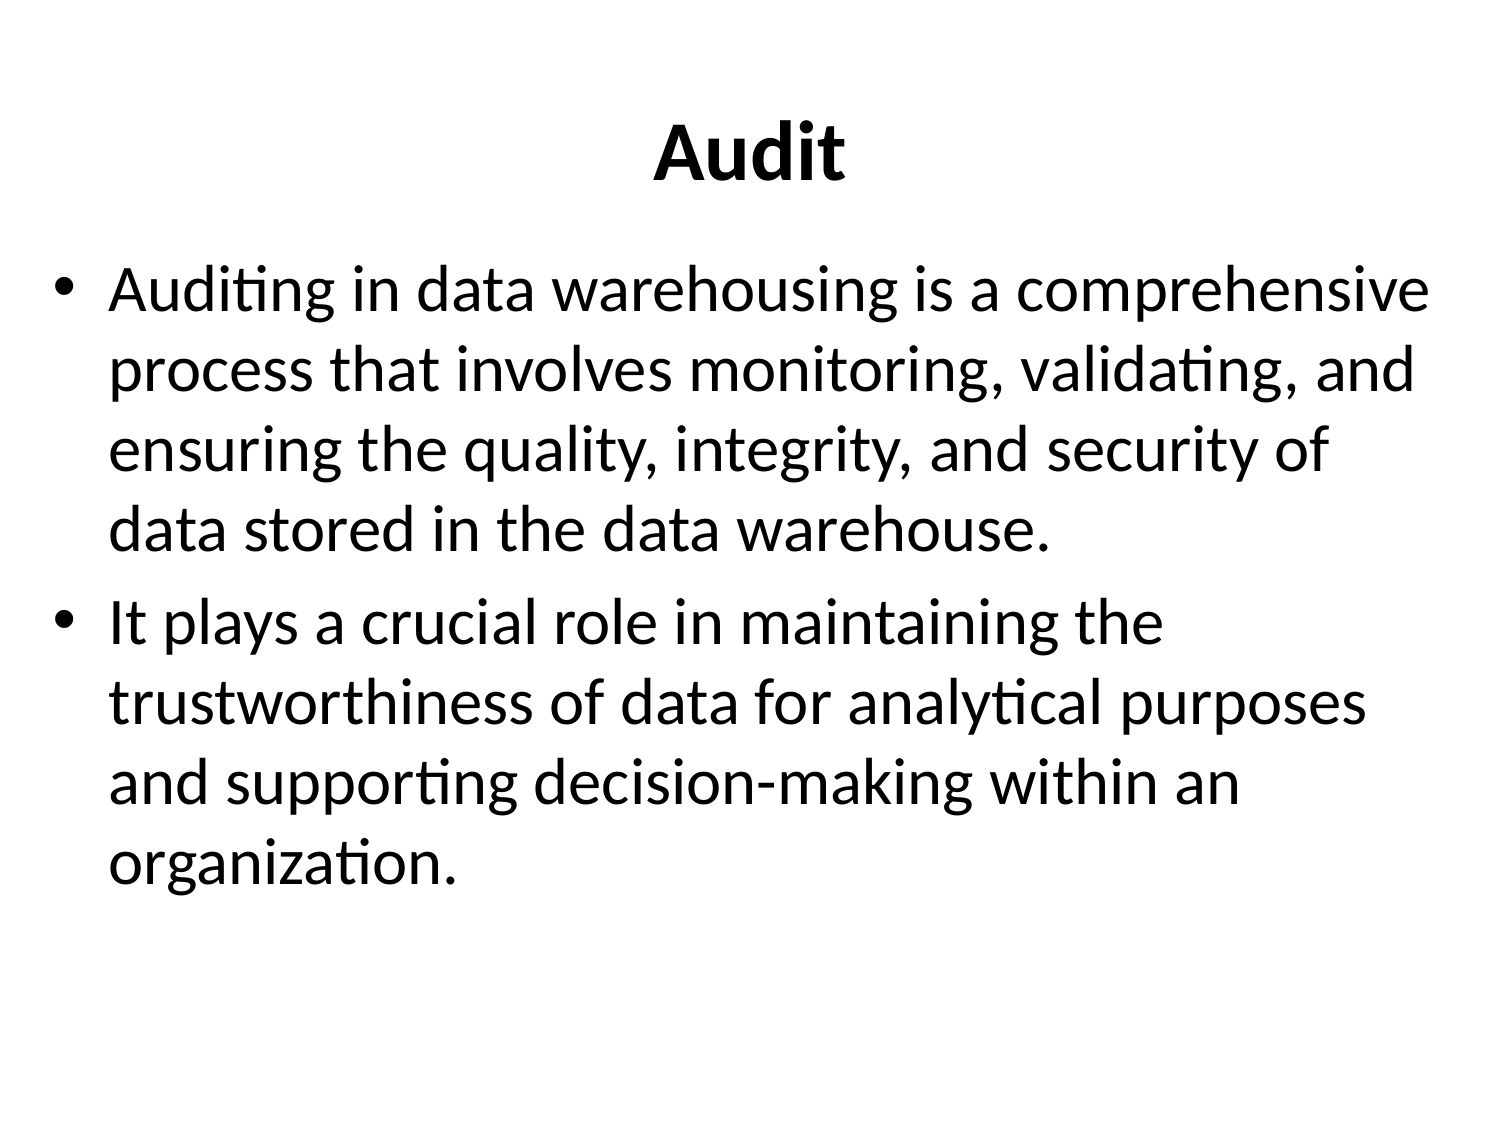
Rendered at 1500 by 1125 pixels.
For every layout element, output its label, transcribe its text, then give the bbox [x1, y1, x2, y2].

title Audit [75, 87, 1425, 205]
list Auditing in data warehousing is a comprehensive process that involves monitoring, validating, and ensuring the quality, integrity, and security of data stored in the data warehouse. It plays a crucial role in maintaining the trustworthiness of data for analytical purposes and supporting decision-making within an organization. [37, 237, 1463, 912]
